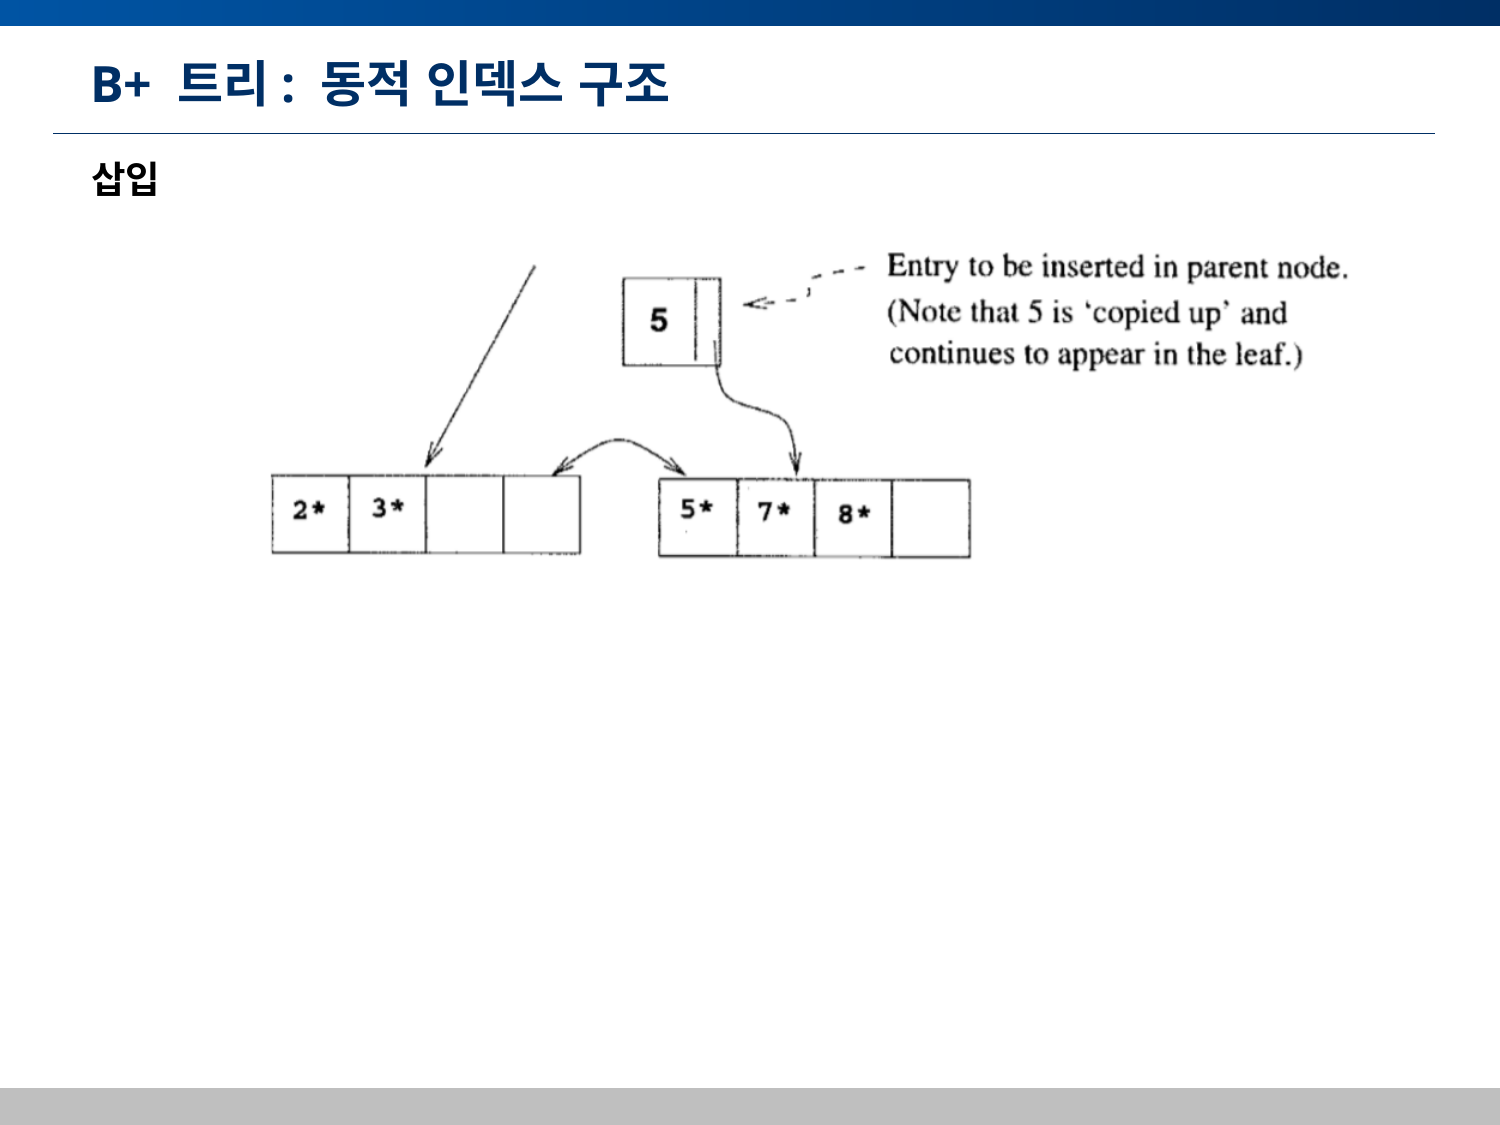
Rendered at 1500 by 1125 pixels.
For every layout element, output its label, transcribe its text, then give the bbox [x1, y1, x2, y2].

title B+ 트리: 동적 인덱스 구조 [75, 45, 1425, 132]
text_box 삽입 [76, 148, 1436, 209]
picture [253, 243, 1359, 567]
